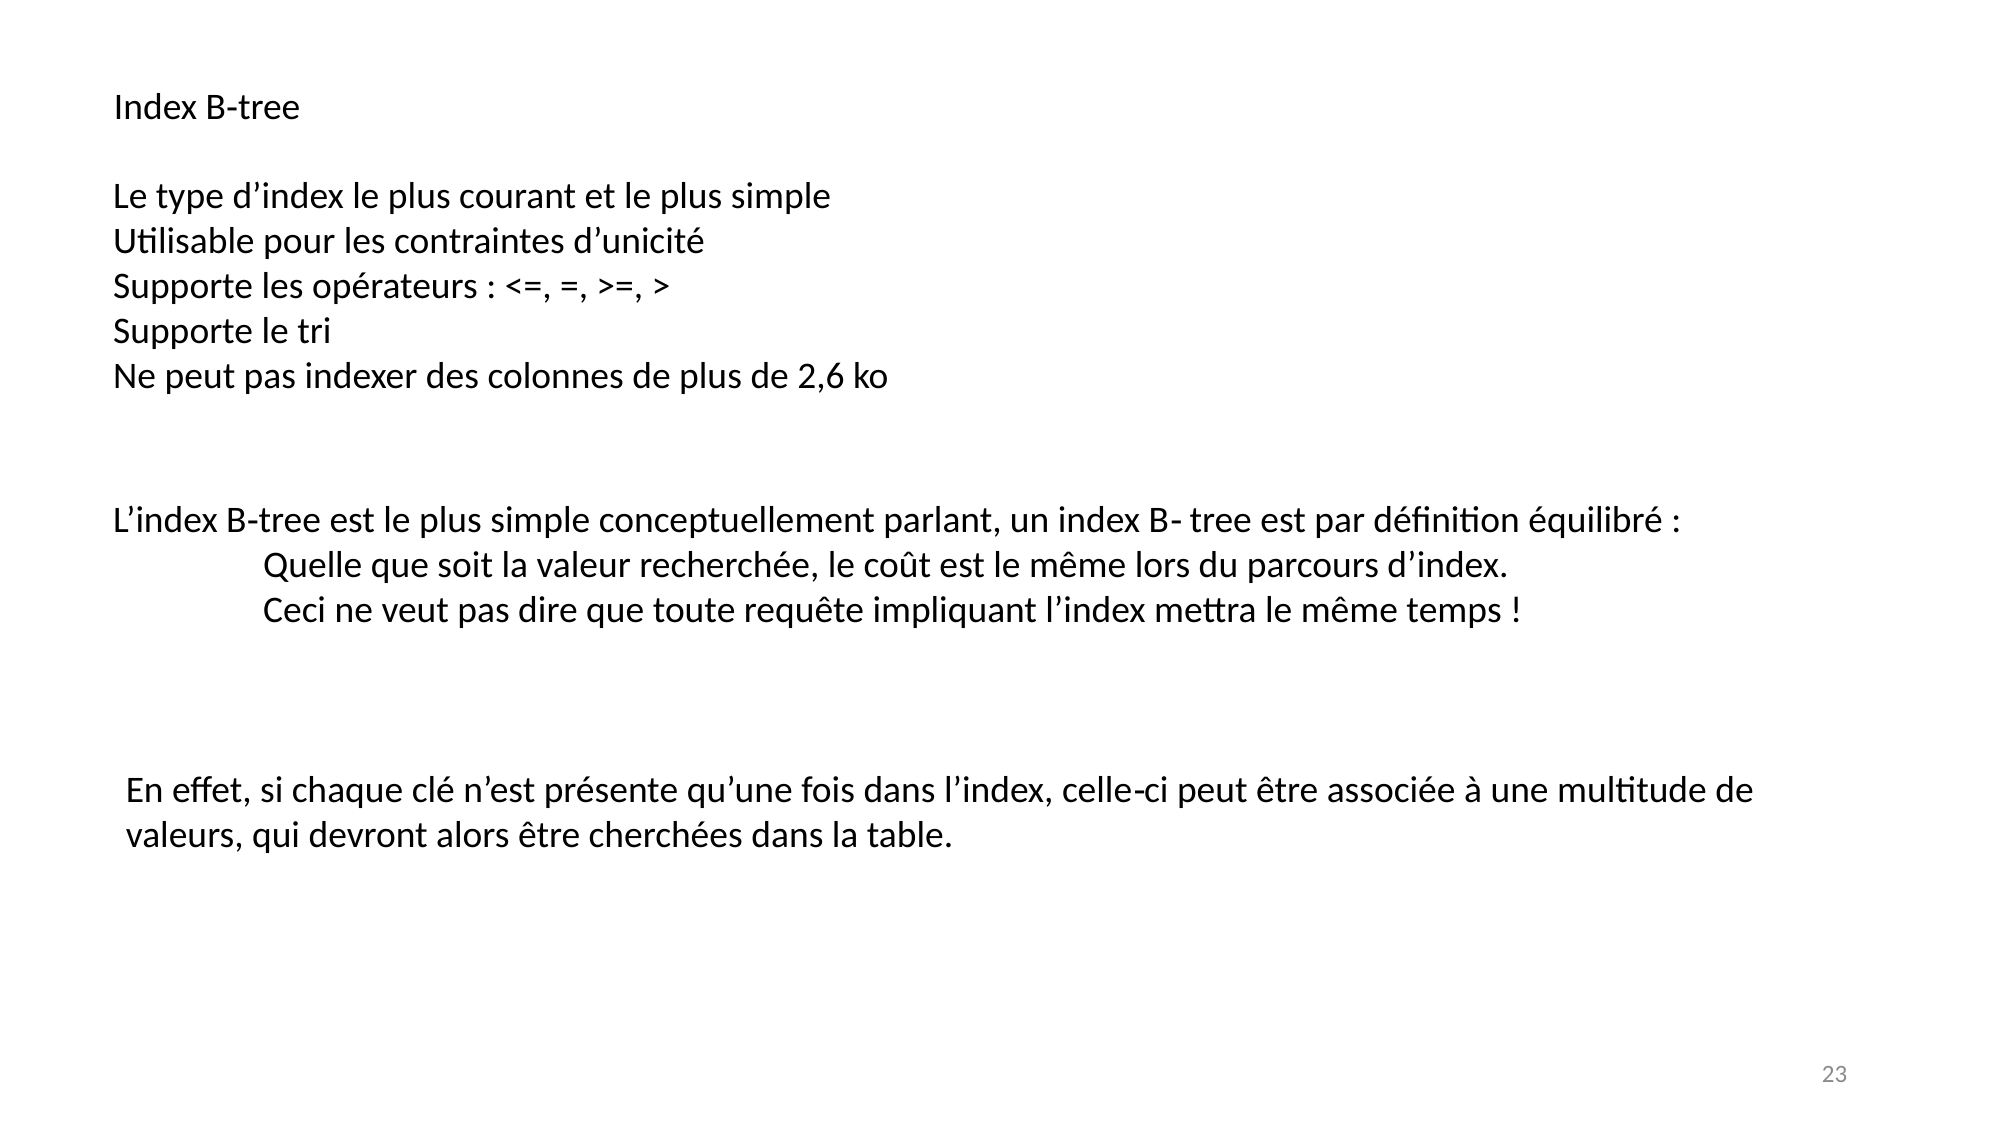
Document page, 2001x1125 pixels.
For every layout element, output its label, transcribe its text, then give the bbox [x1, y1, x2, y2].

text_box L’index B‑tree est le plus simple conceptuellement parlant, un index B‑ tree est par définition équilibré : Quelle que soit la valeur recherchée, le coût est le même lors du parcours d’index. Ceci ne veut pas dire que toute requête impliquant l’index mettra le même temps ! [98, 487, 1917, 638]
slide_number 23 [1412, 1042, 1863, 1103]
text_box Le type d’index le plus courant et le plus simple Utilisable pour les contraintes d’unicité Supporte les opérateurs : <=, =, >=, > Supporte le tri Ne peut pas indexer des colonnes de plus de 2,6 ko [98, 163, 1824, 404]
text_box En effet, si chaque clé n’est présente qu’une fois dans l’index, celle‑ci peut être associée à une multitude de valeurs, qui devront alors être cherchées dans la table. [111, 757, 1863, 863]
text_box Index B‑tree [99, 74, 316, 134]
